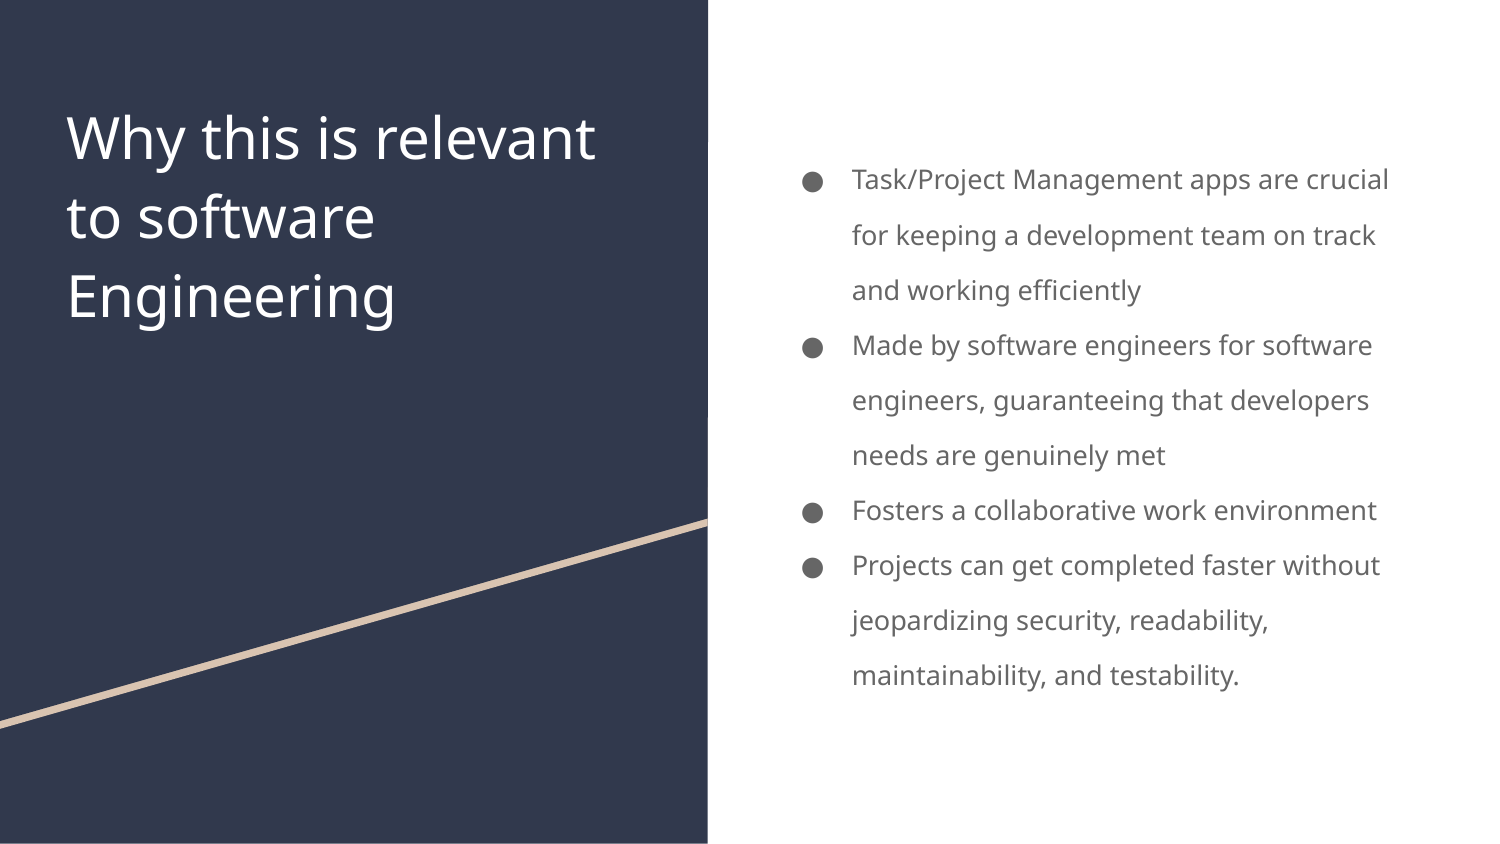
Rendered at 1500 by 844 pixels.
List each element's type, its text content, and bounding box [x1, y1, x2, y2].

list Task/Project Management apps are crucial for keeping a development team on track and working efficiently Made by software engineers for software engineers, guaranteeing that developers needs are genuinely met Fosters a collaborative work environment Projects can get completed faster without jeopardizing security, readability, maintainability, and testability. [761, 82, 1446, 755]
title Why this is relevant to software Engineering [51, 82, 660, 494]
